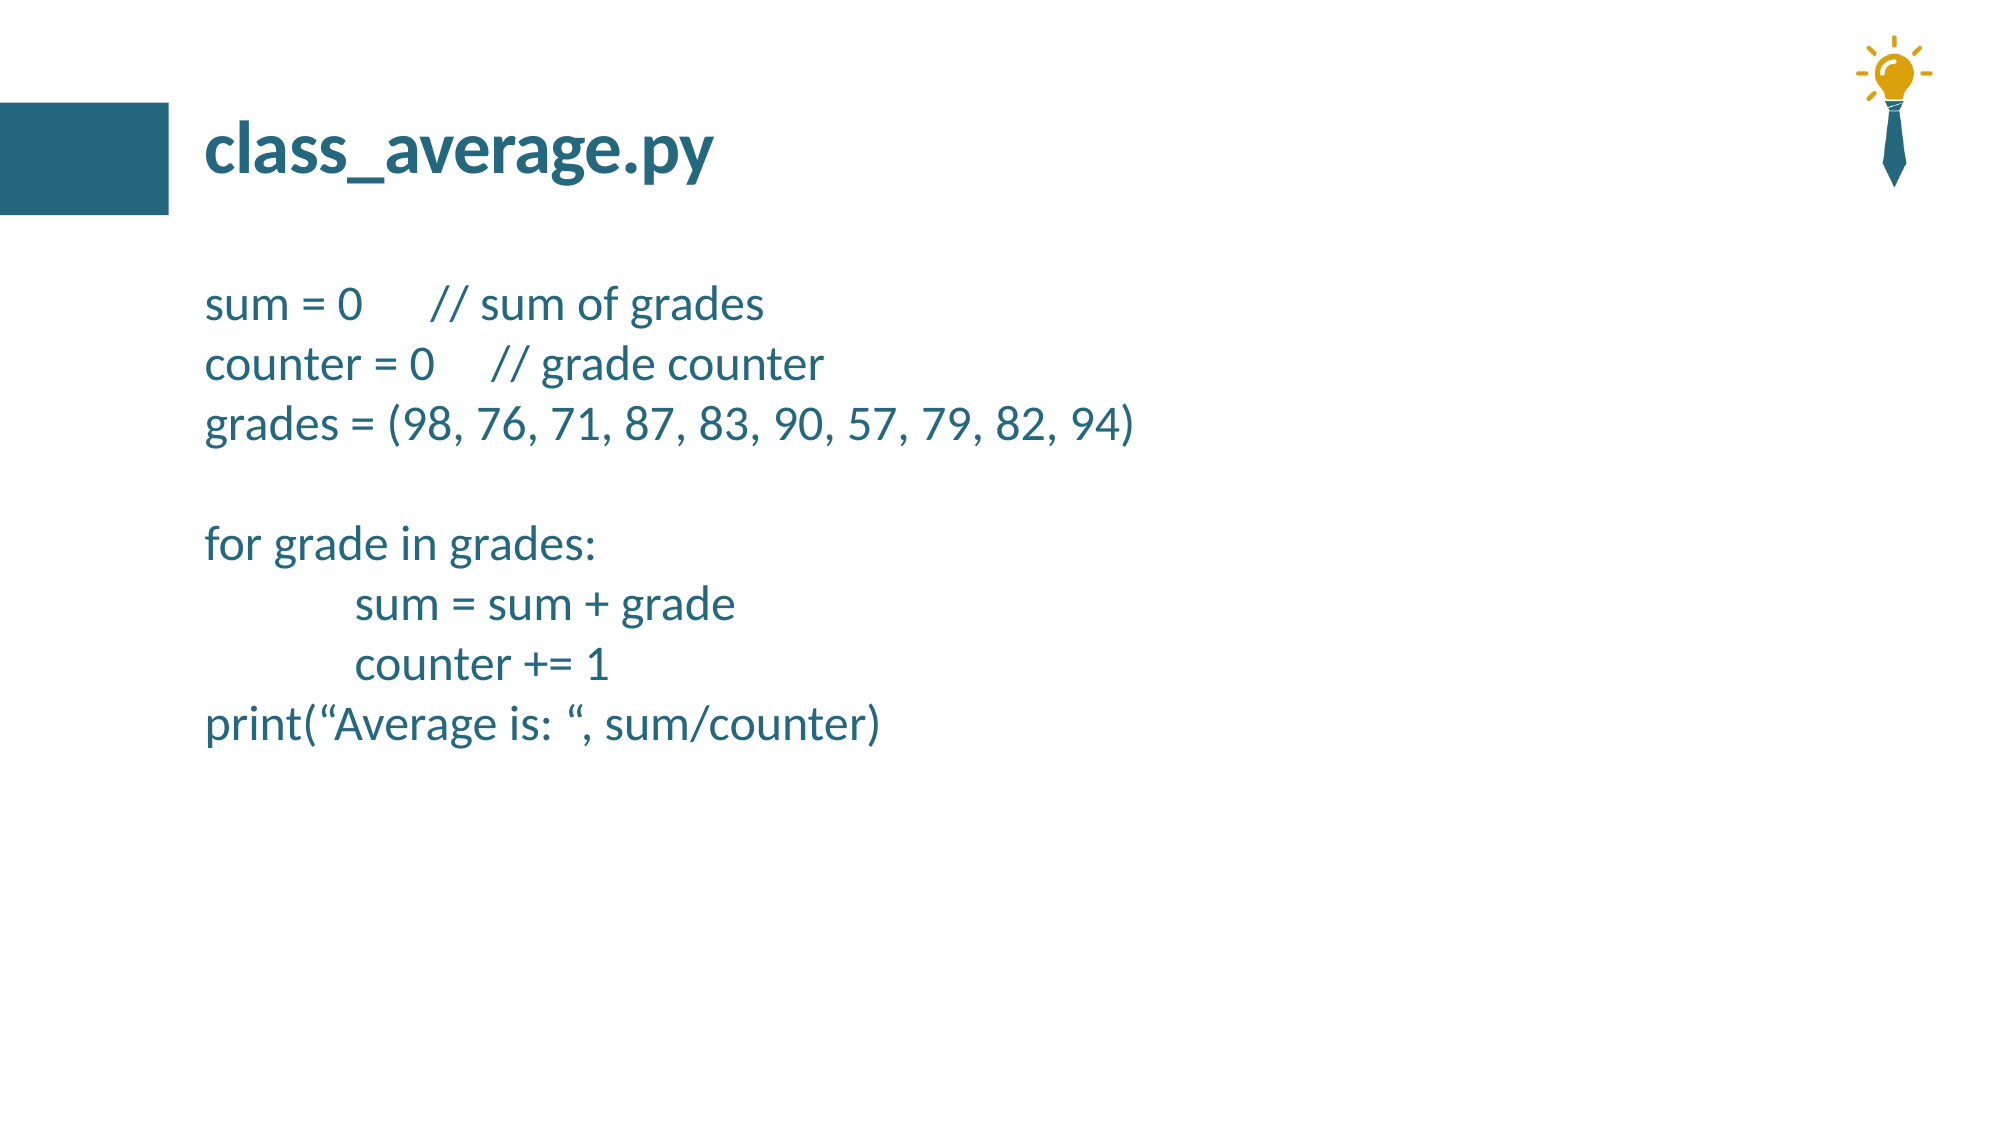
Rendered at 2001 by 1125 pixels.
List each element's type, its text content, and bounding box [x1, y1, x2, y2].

title class_average.py [189, 101, 1731, 219]
list sum = 0 // sum of grades counter = 0 // grade counter grades = (98, 76, 71, 87, 83, 90, 57, 79, 82, 94) for grade in grades: sum = sum + grade counter += 1 print(“Average is: “, sum/counter) [189, 263, 1876, 1035]
picture [1816, 13, 1972, 209]
